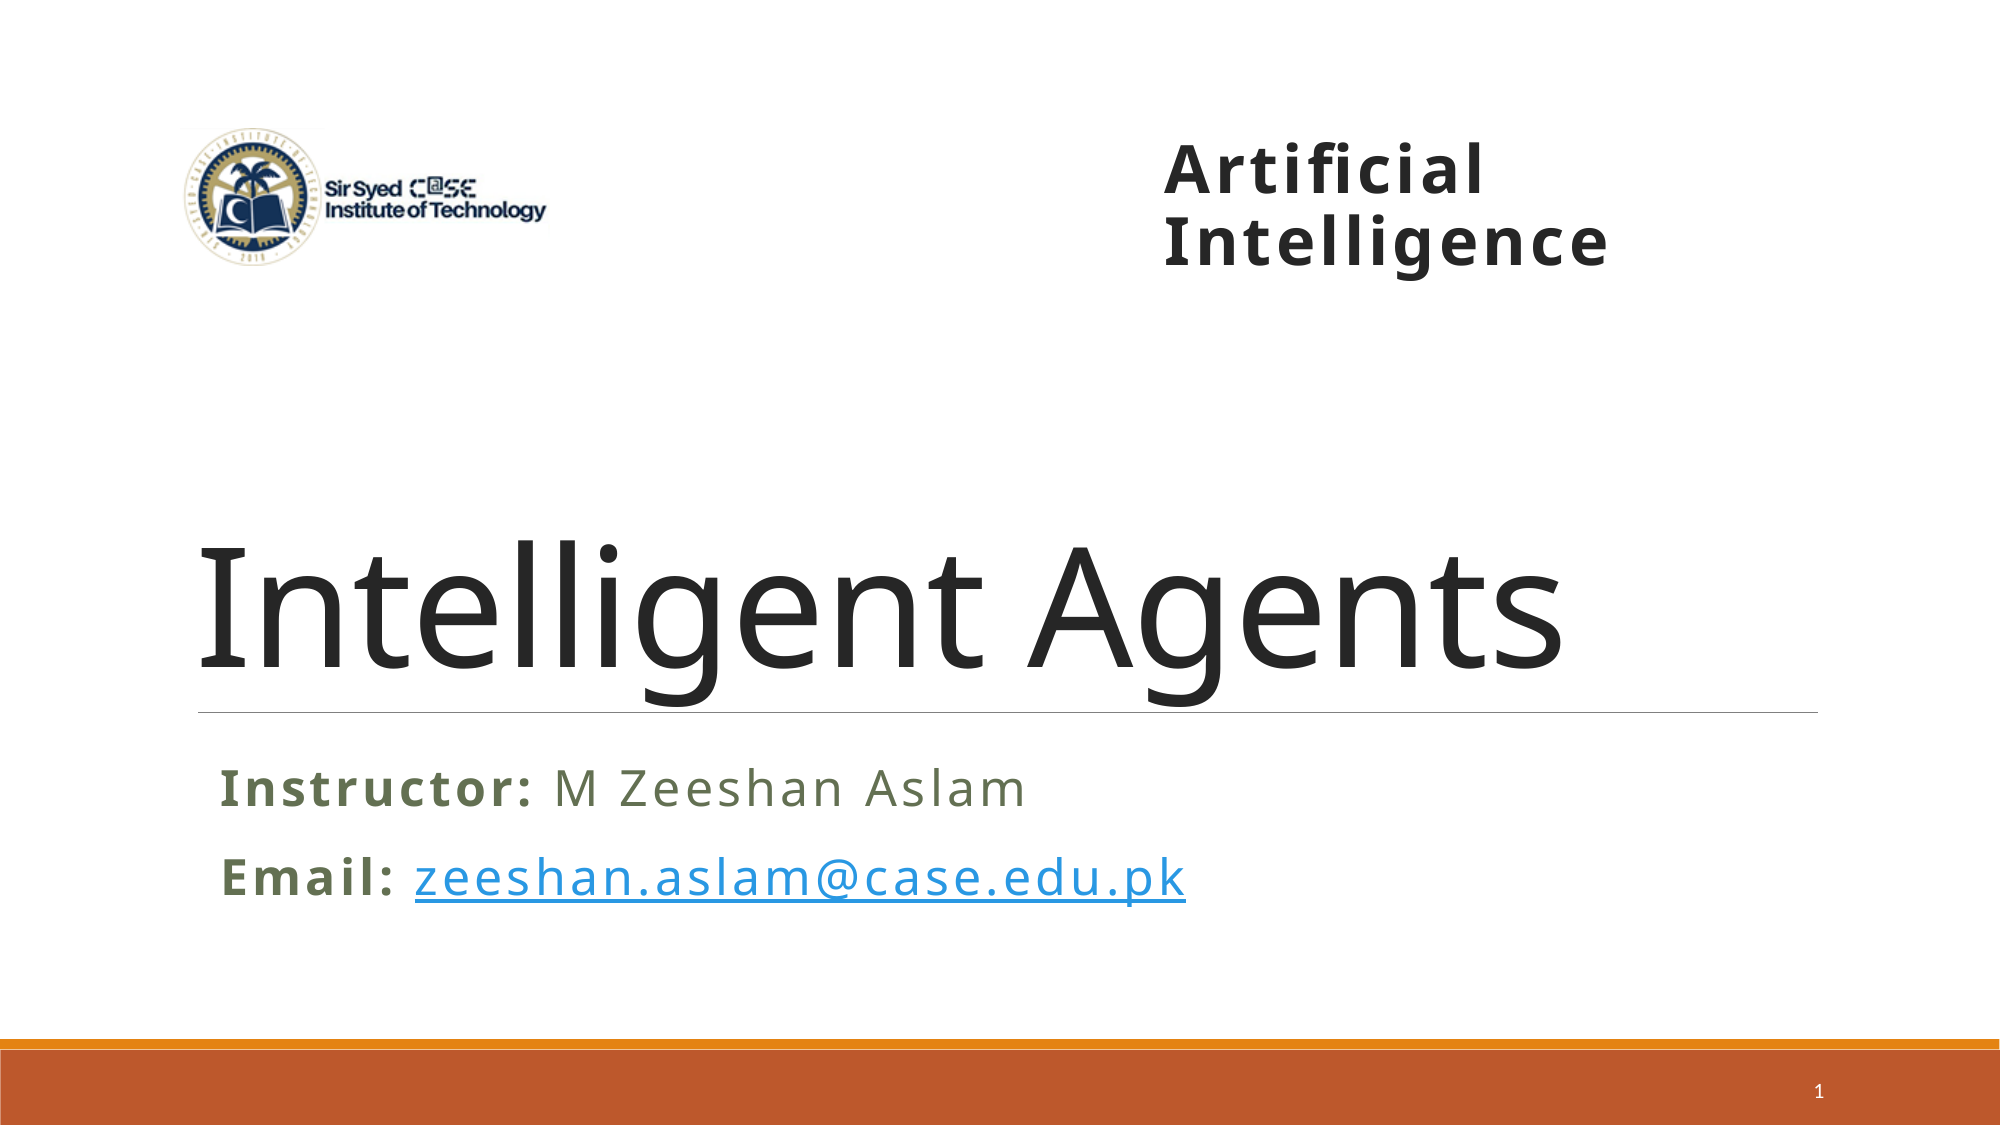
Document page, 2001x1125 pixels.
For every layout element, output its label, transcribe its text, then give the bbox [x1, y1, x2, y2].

subtitle Artificial Intelligence [1149, 128, 1830, 233]
slide_number 1 [1624, 1059, 1840, 1120]
text_box Instructor: M Zeeshan Aslam Email: zeeshan.aslam@case.edu.pk [205, 755, 1856, 944]
picture [179, 128, 550, 267]
title Intelligent Agents [180, 124, 1830, 710]
